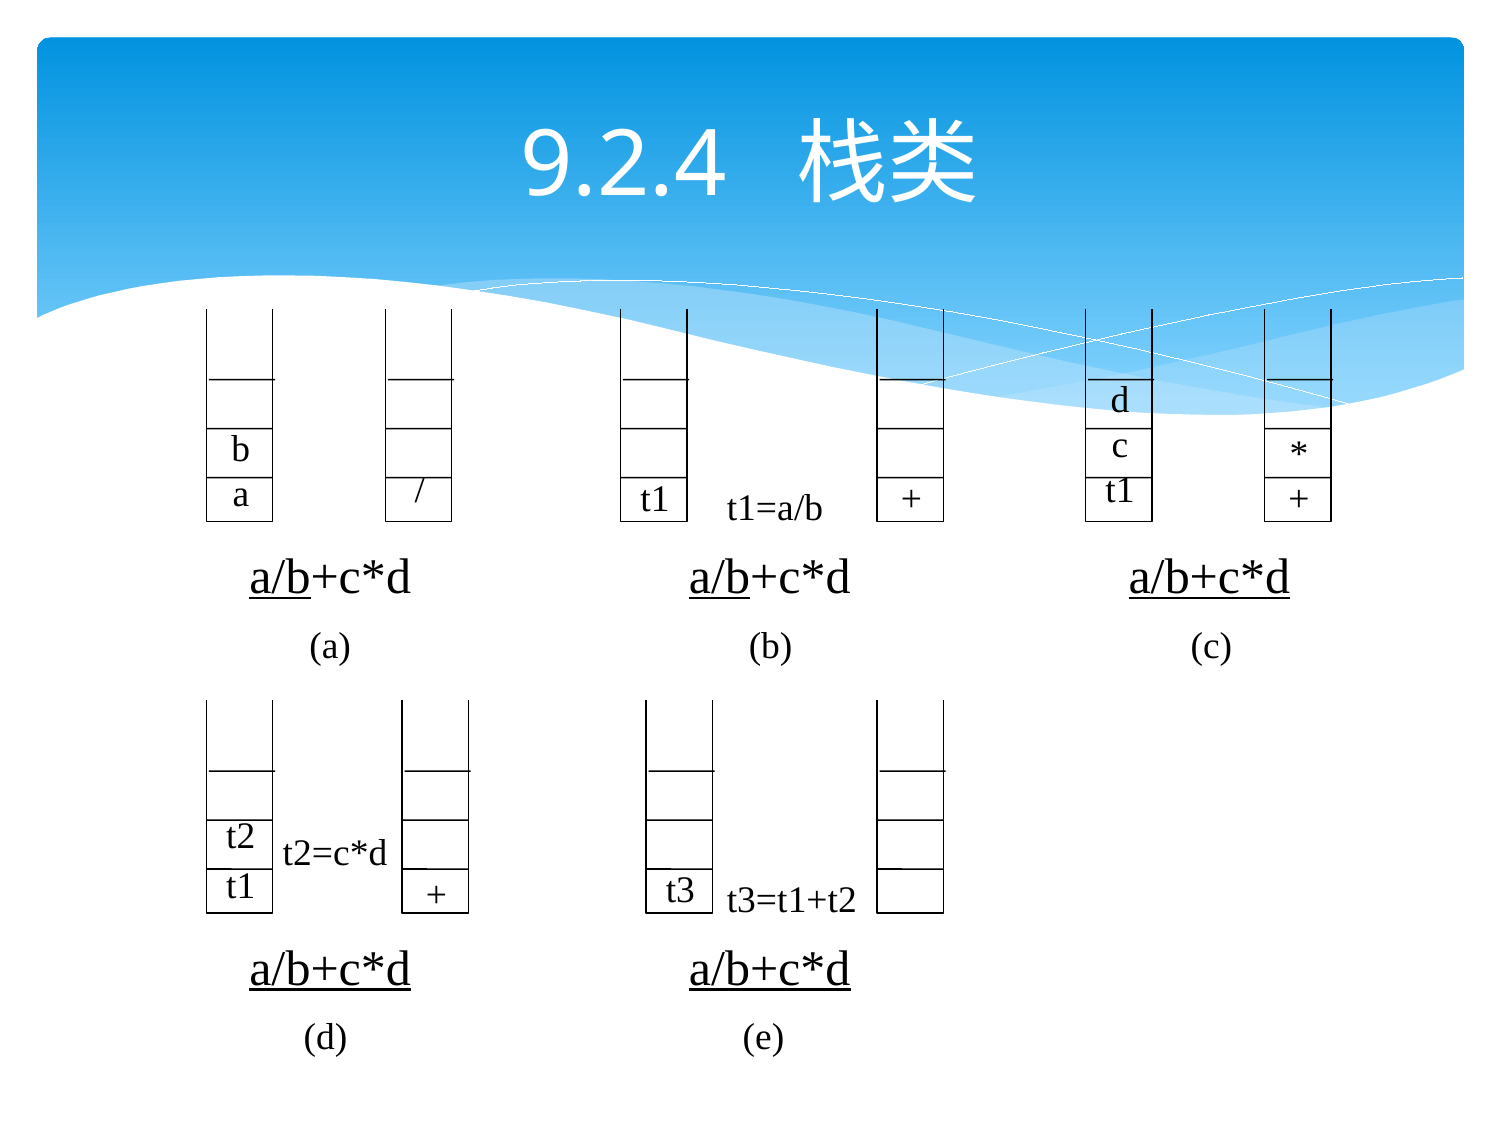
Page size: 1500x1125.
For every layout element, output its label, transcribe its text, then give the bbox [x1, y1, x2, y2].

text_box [206, 699, 471, 1059]
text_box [620, 308, 946, 668]
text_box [1085, 308, 1334, 668]
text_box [645, 699, 946, 1059]
title 9.2.4 栈类 [75, 55, 1425, 261]
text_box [206, 308, 455, 668]
